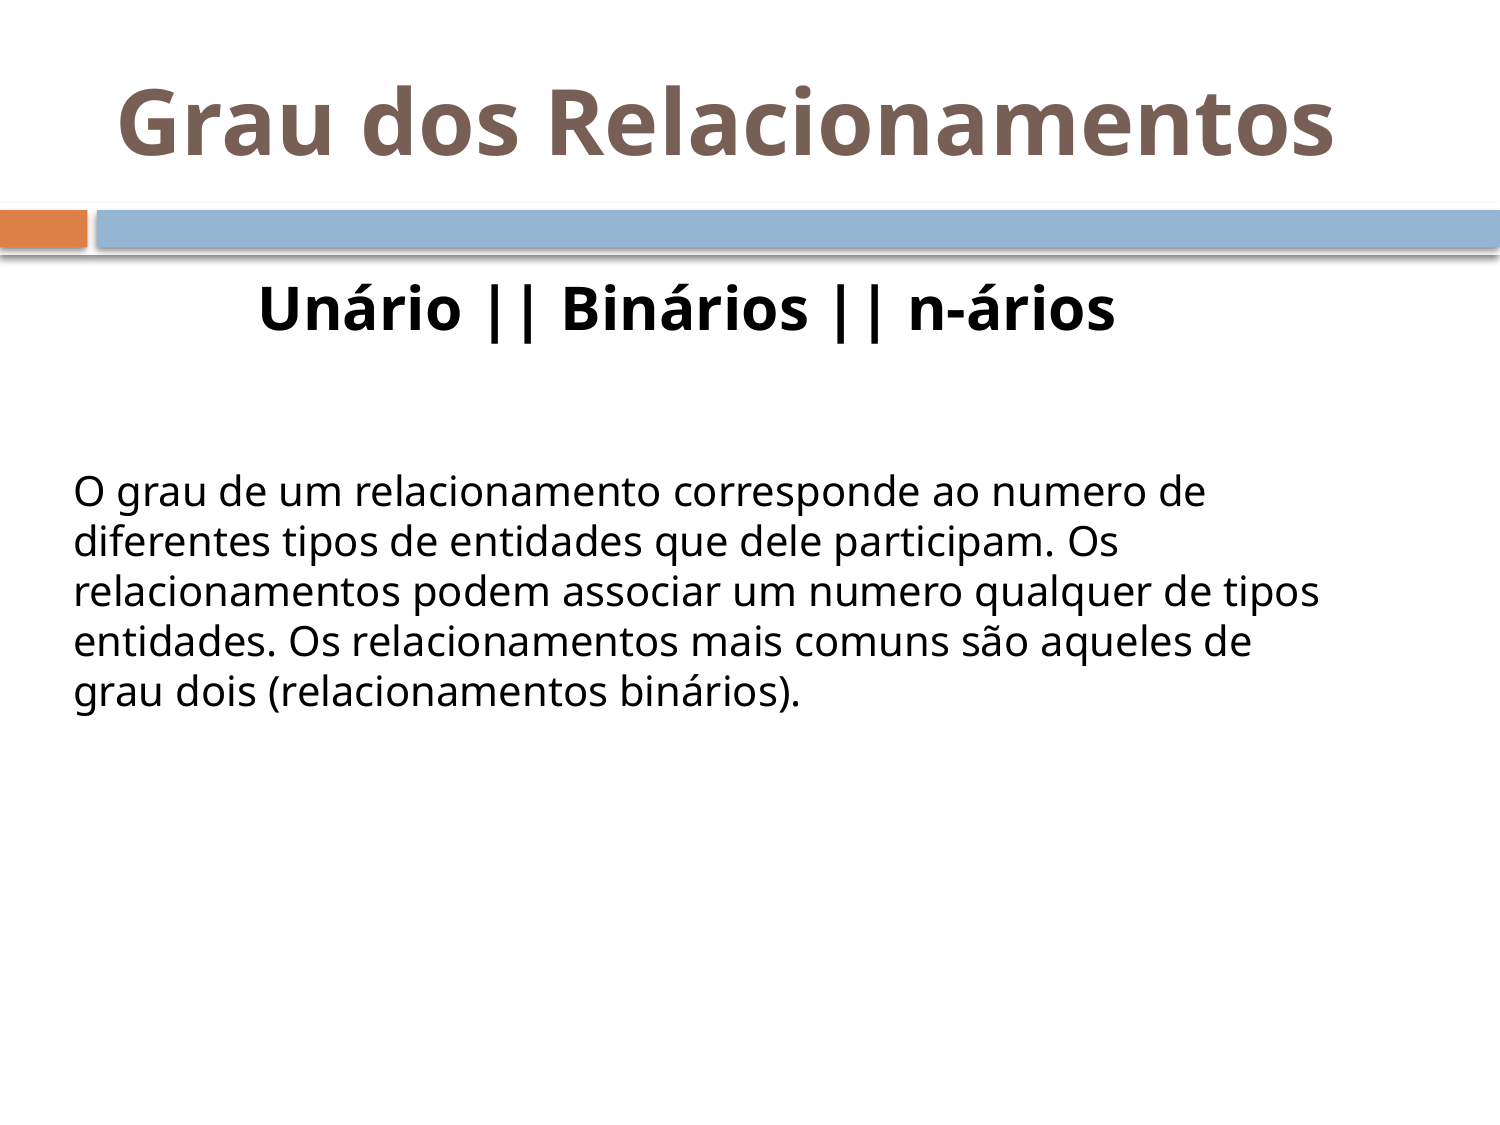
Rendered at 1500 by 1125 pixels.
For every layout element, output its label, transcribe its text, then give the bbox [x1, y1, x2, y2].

text_box O grau de um relacionamento corresponde ao numero de diferentes tipos de entidades que dele participam. Os relacionamentos podem associar um numero qualquer de tipos entidades. Os relacionamentos mais comuns são aqueles de grau dois (relacionamentos binários). [58, 457, 1430, 722]
title Grau dos Relacionamentos [100, 37, 1438, 200]
list Unário || Binários || n-ários [75, 262, 1300, 387]
